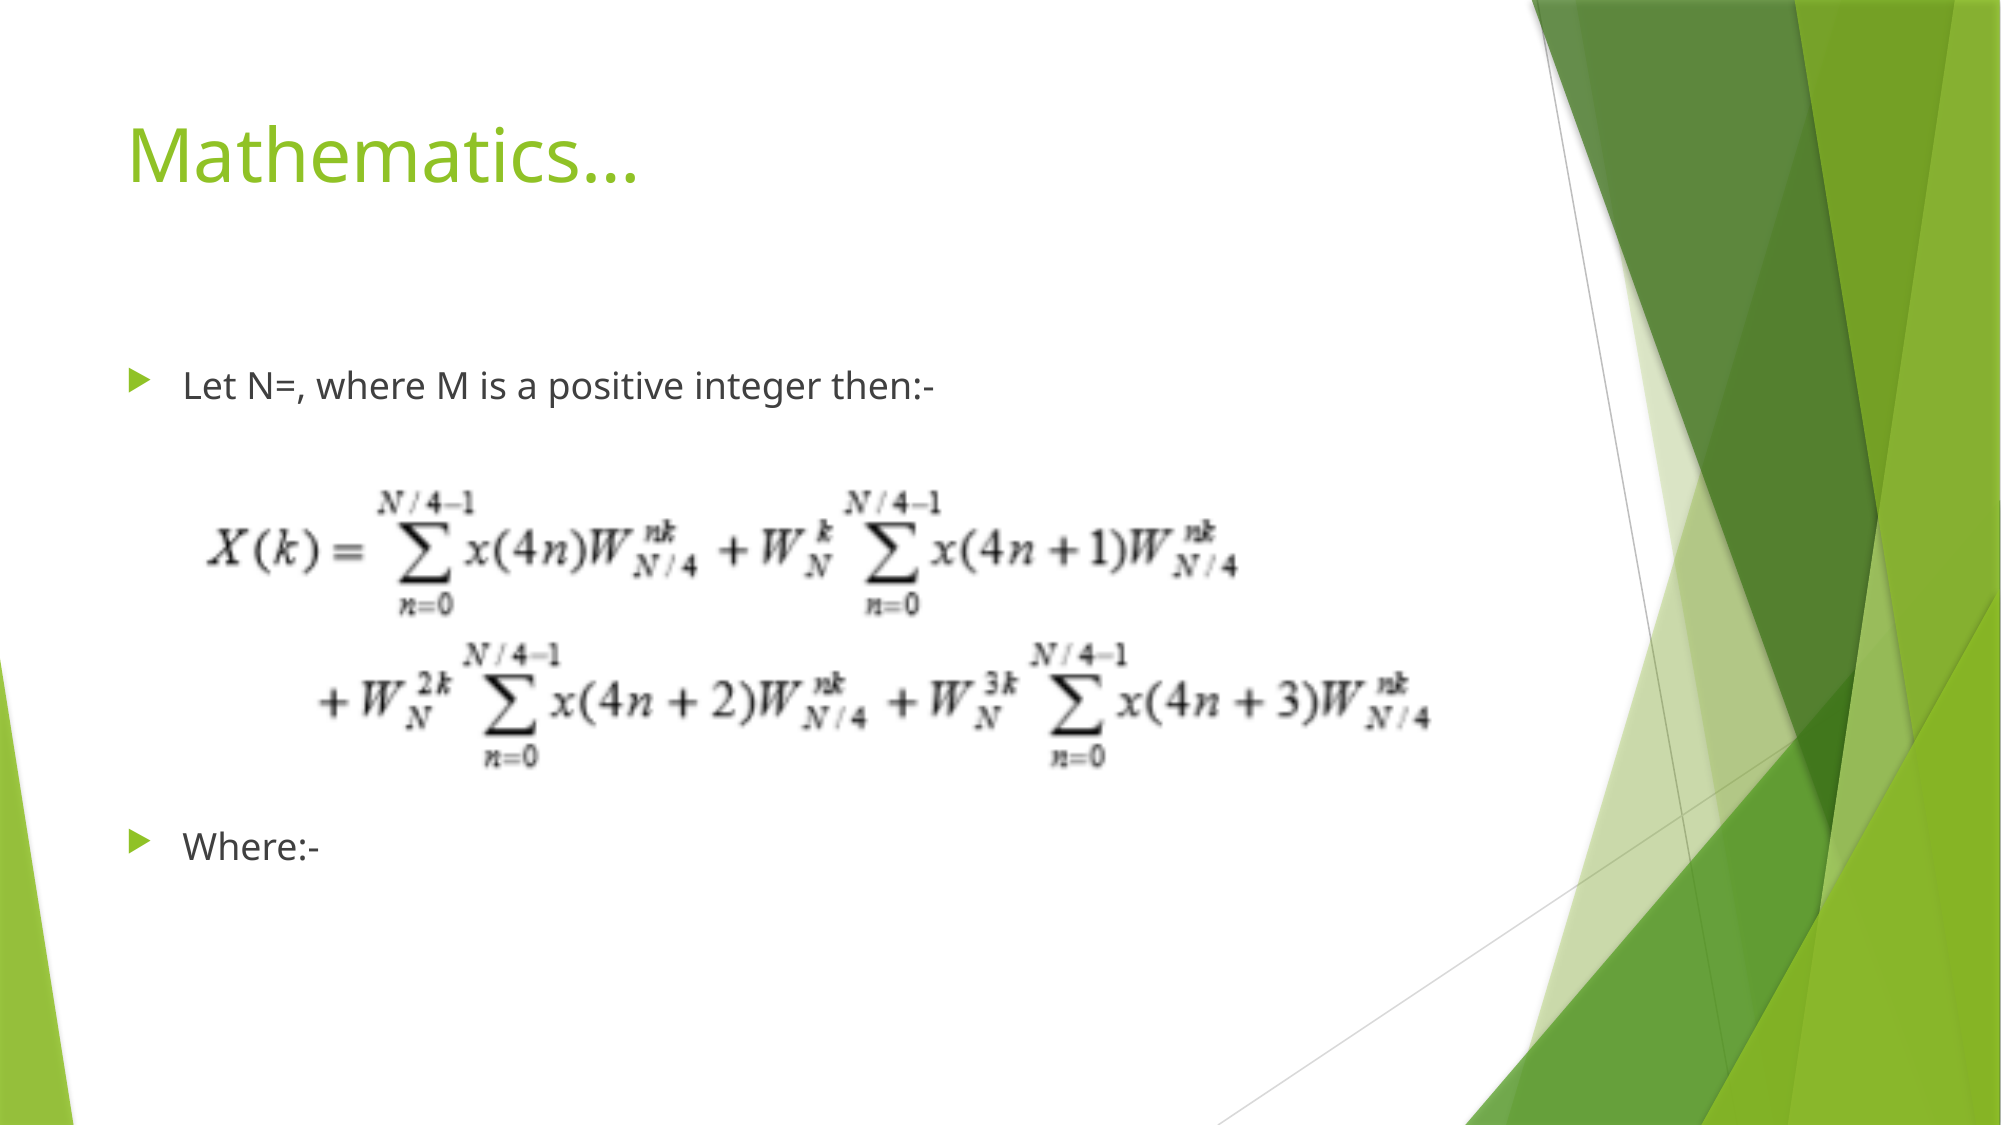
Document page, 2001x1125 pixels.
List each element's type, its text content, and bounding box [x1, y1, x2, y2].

title Mathematics… [111, 99, 1522, 317]
picture [170, 477, 1463, 777]
